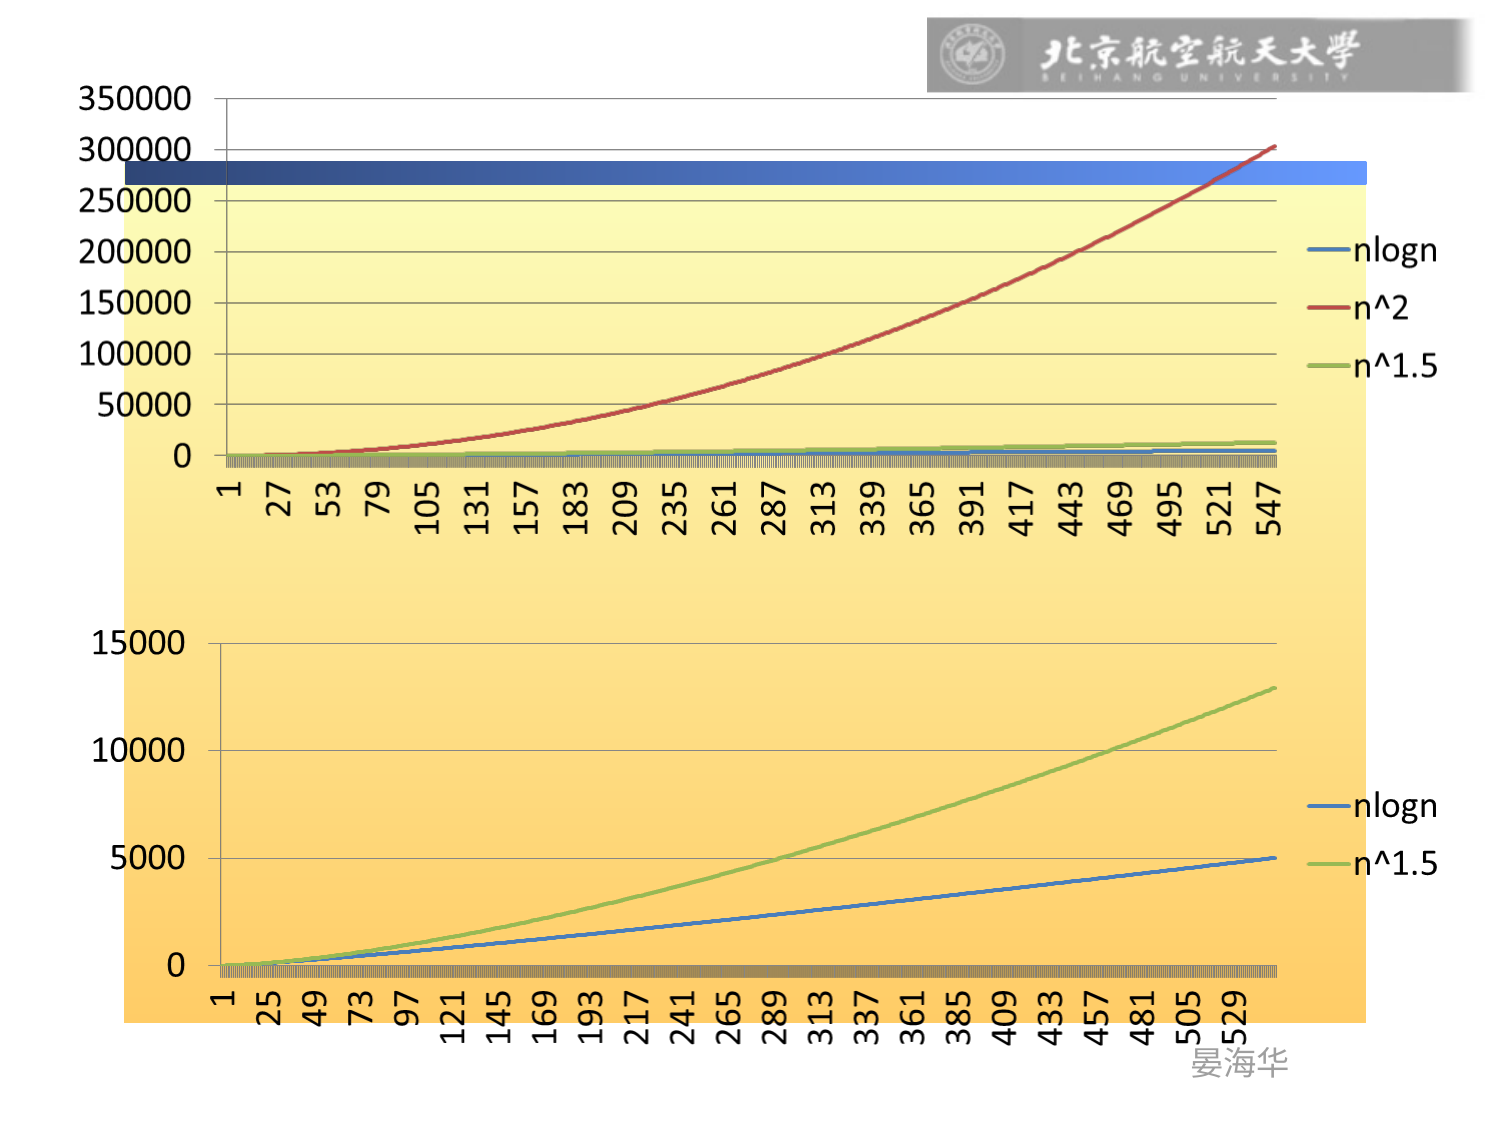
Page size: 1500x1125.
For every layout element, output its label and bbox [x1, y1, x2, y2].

picture [927, 0, 1500, 102]
text_box [68, 600, 1468, 1069]
text_box [56, 57, 1468, 560]
